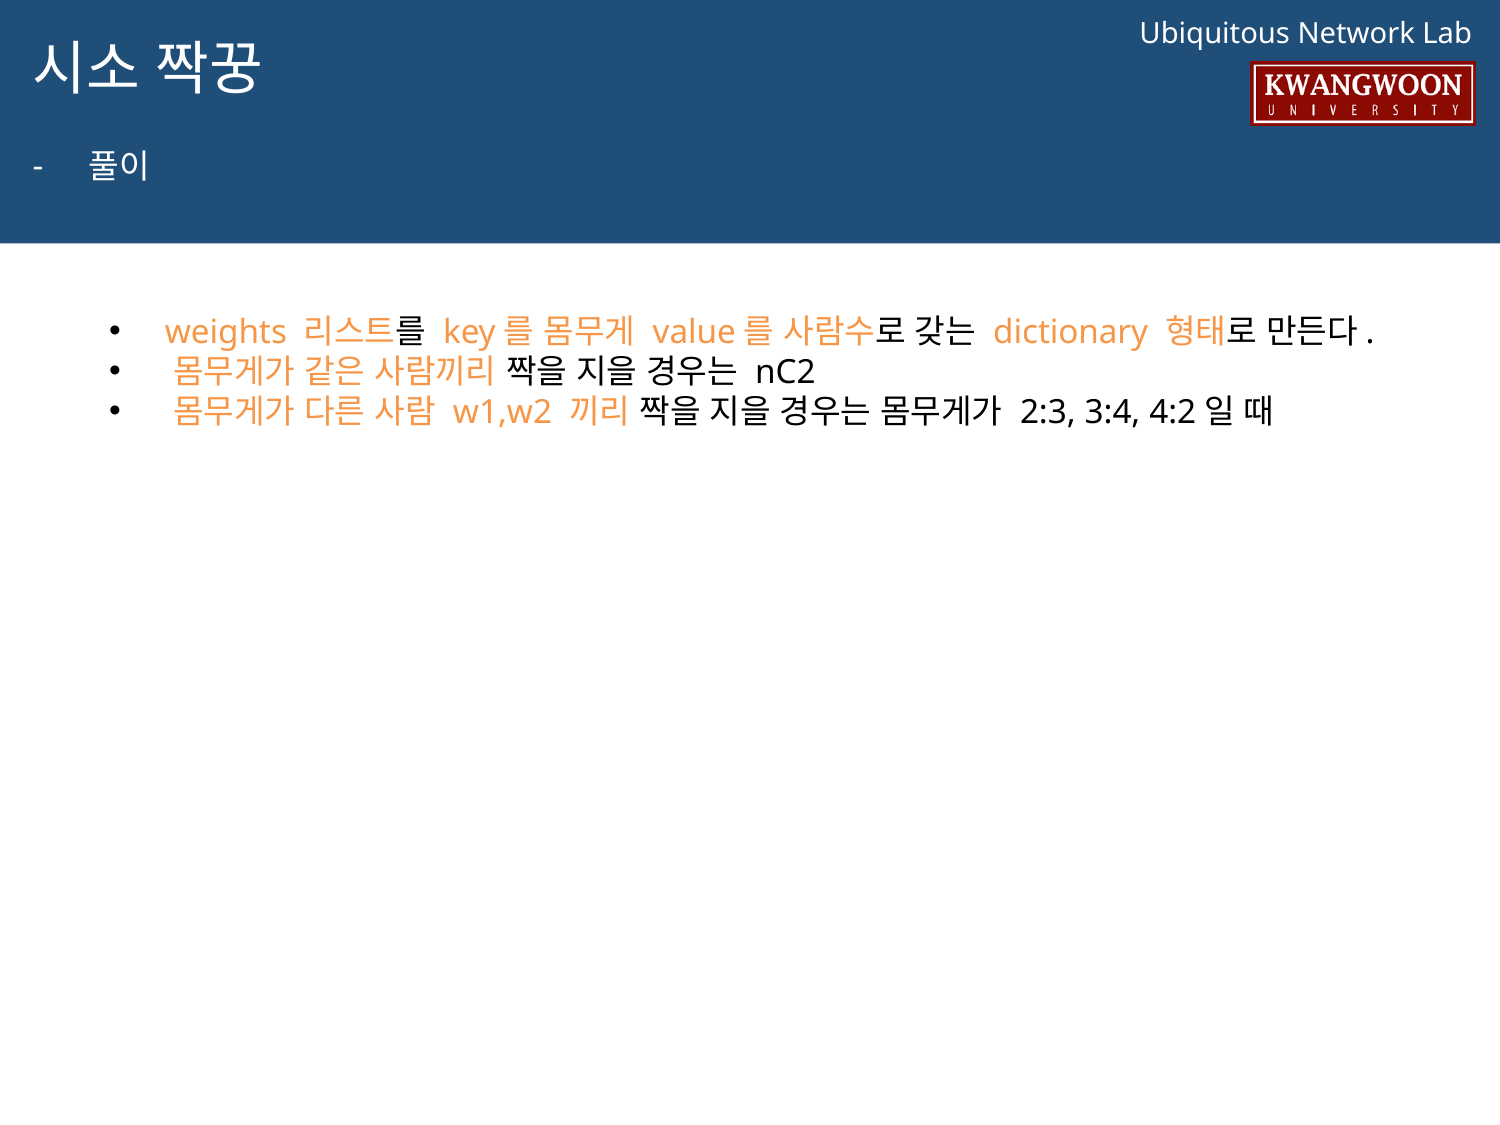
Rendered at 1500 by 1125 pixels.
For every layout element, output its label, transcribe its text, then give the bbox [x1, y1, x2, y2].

title 시소 짝꿍 [17, 19, 1128, 114]
list 풀이 [17, 137, 1128, 220]
picture [1250, 61, 1476, 126]
text_box weights 리스트를 key를 몸무게 value를 사람수로 갖는 dictionary 형태로 만든다. 몸무게가 같은 사람끼리 짝을 지을 경우는 nC2 몸무게가 다른 사람 w1,w2 끼리 짝을 지을 경우는 몸무게가 2:3, 3:4, 4:2일 때 [94, 302, 1406, 438]
